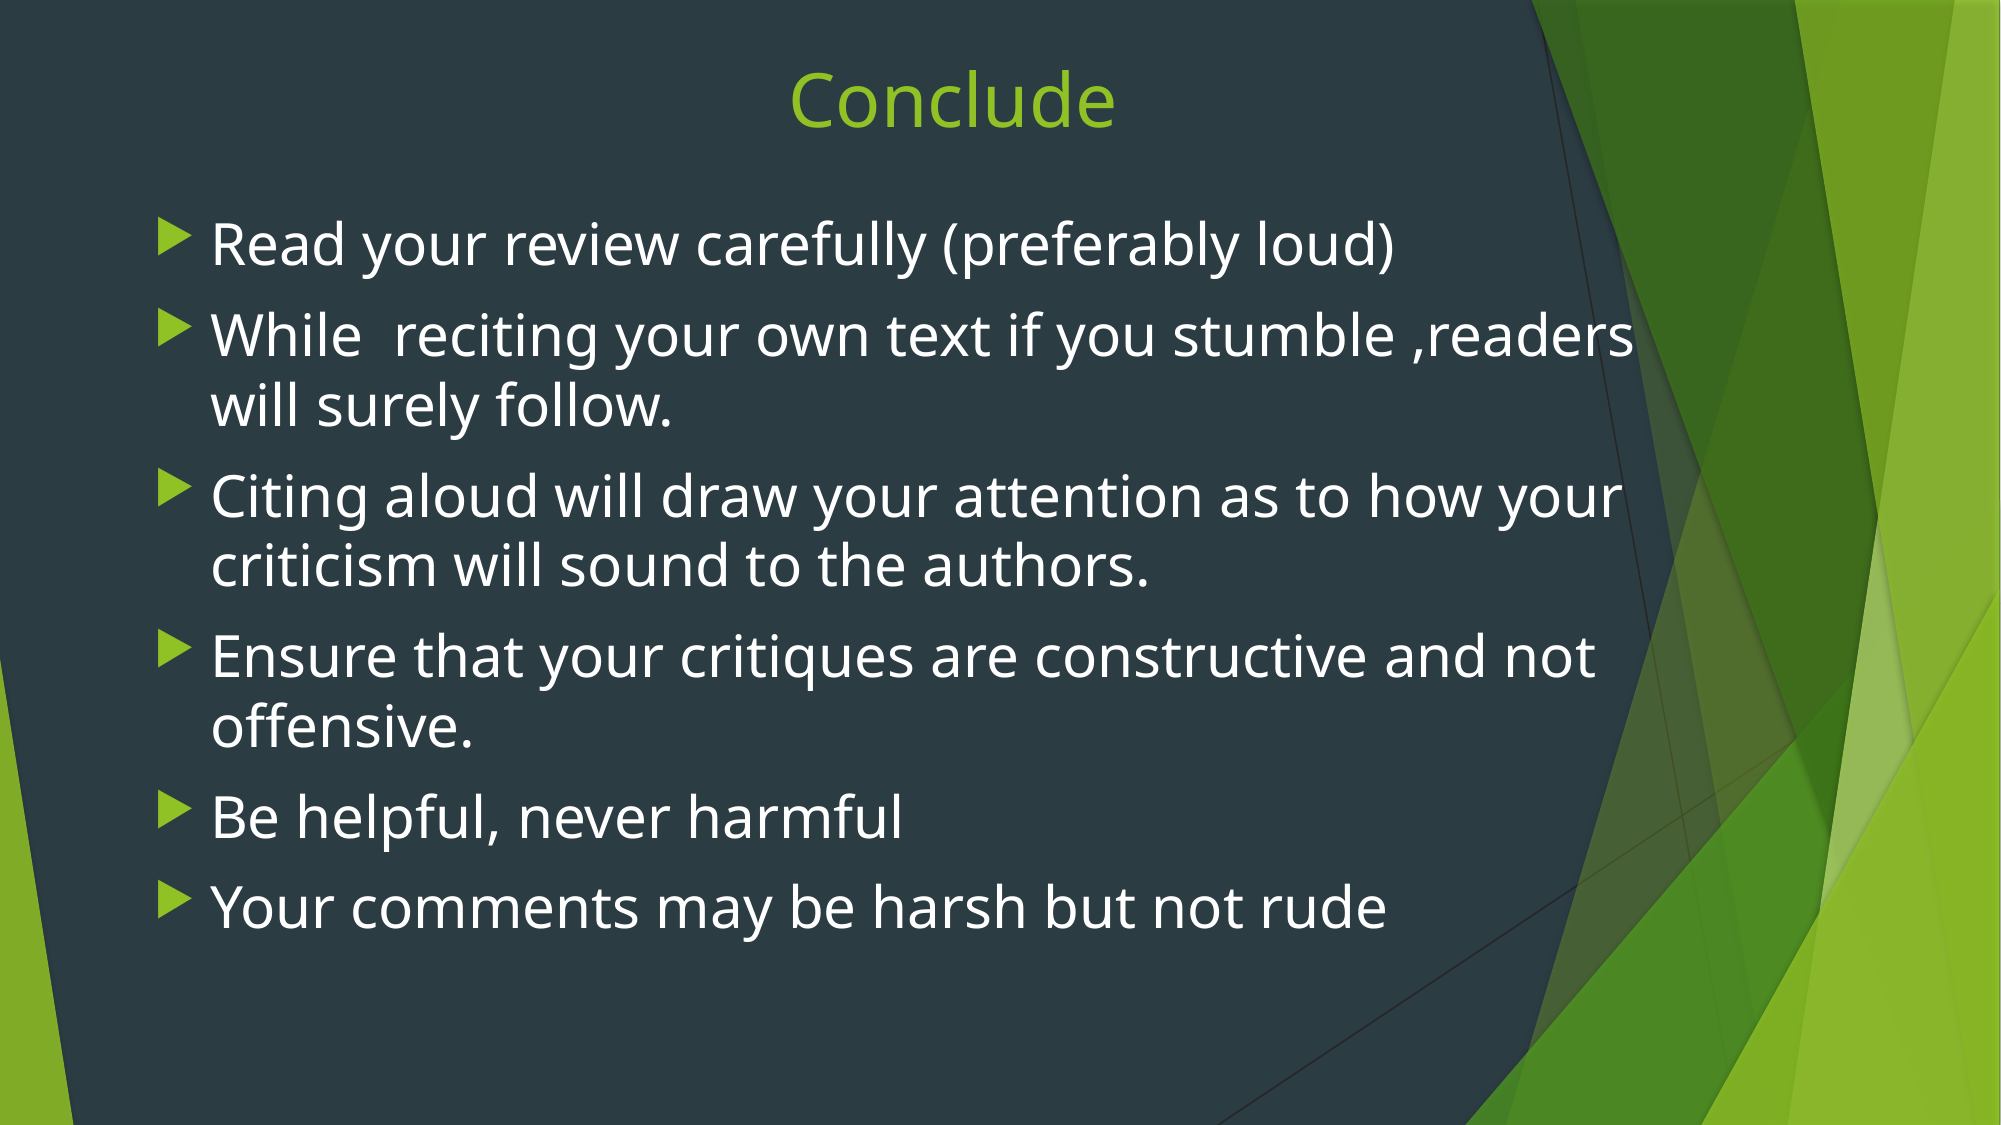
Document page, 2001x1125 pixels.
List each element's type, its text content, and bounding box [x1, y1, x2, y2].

list Read your review carefully (preferably loud) While reciting your own text if you stumble ,readers will surely follow. Citing aloud will draw your attention as to how your criticism will sound to the authors. Ensure that your critiques are constructive and not offensive. Be helpful, never harmful Your comments may be harsh but not rude [138, 200, 1675, 1005]
title Conclude [324, 45, 1675, 175]
